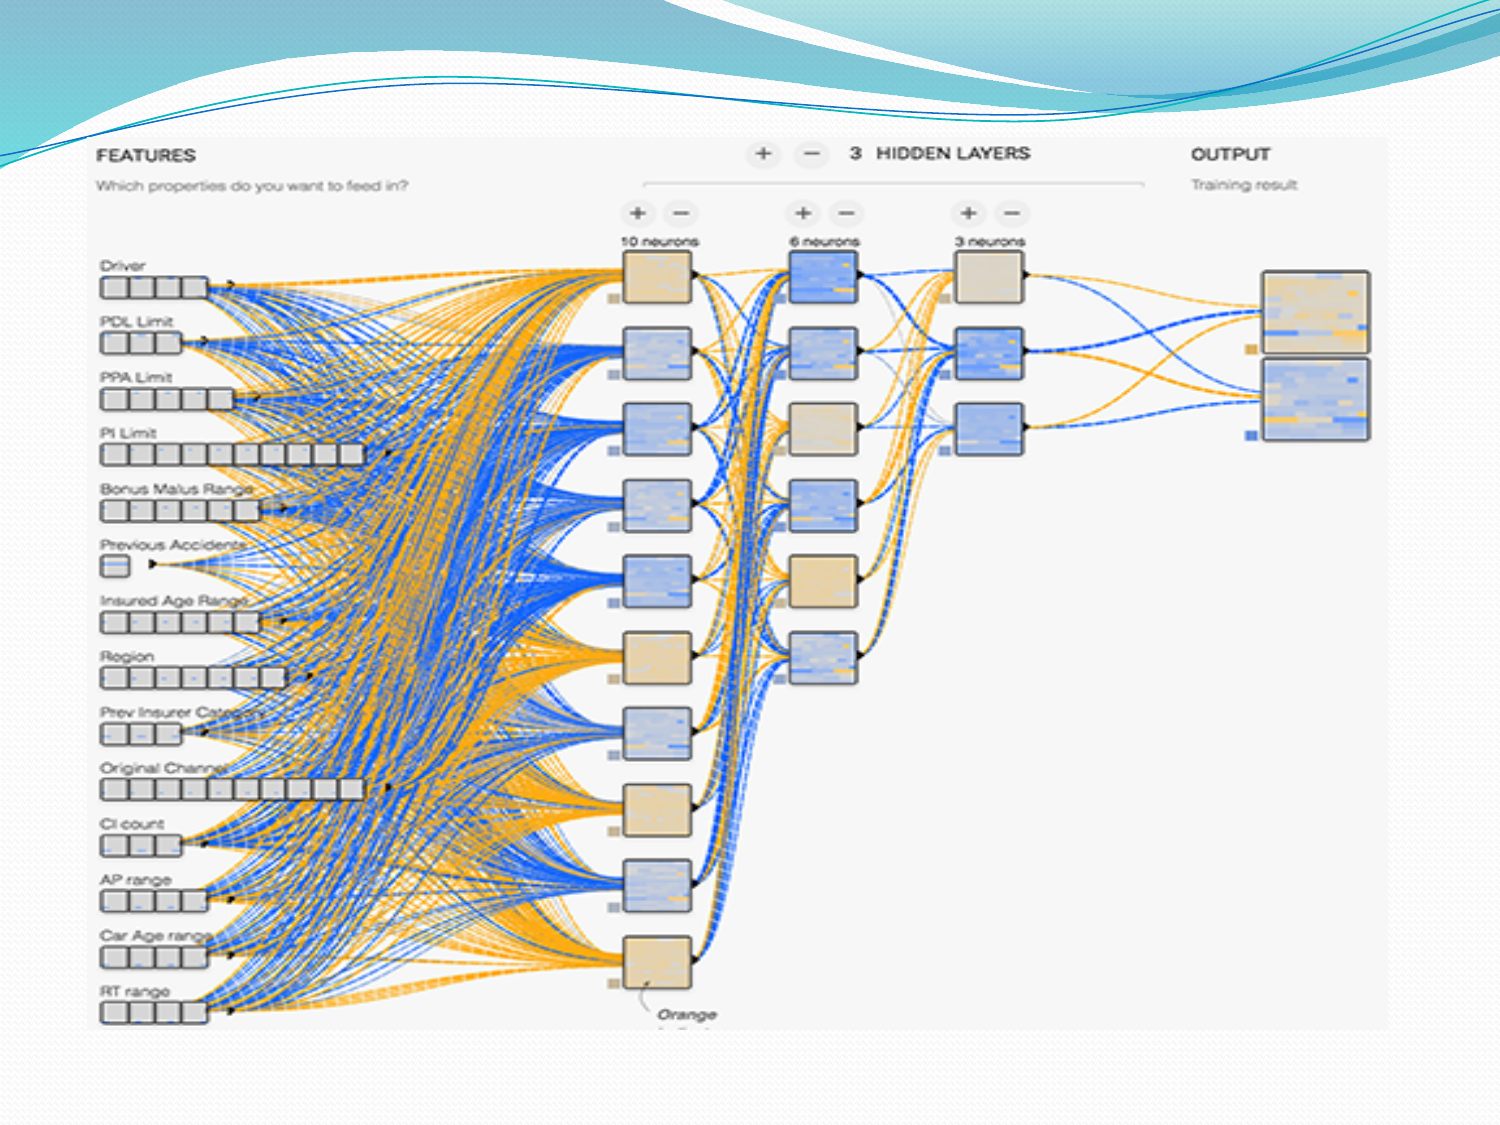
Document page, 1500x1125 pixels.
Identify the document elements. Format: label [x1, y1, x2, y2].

picture [87, 137, 1388, 1030]
